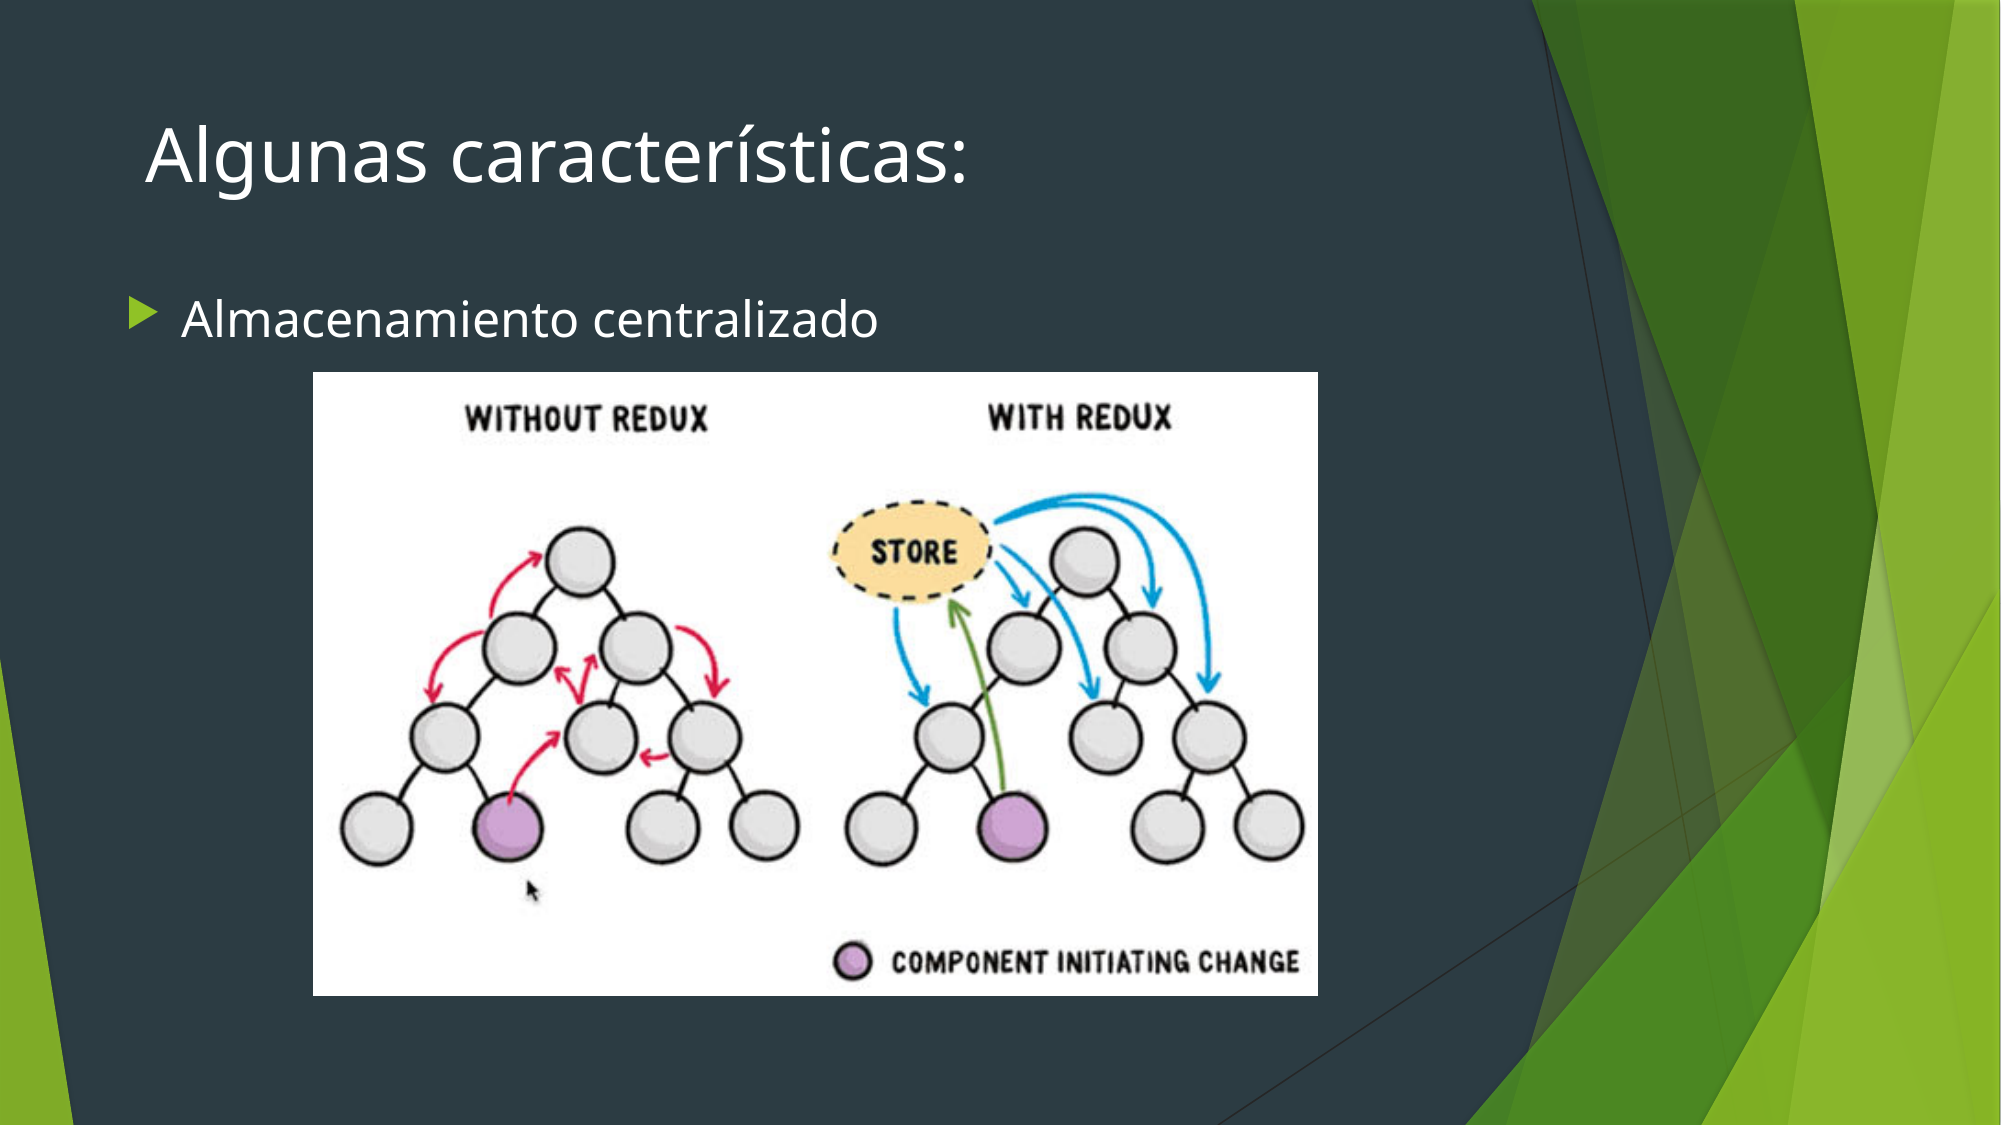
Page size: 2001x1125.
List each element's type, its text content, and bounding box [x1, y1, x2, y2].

picture [312, 372, 1319, 996]
list Almacenamiento centralizado [110, 280, 1521, 917]
title Algunas características: [111, 99, 1522, 317]
